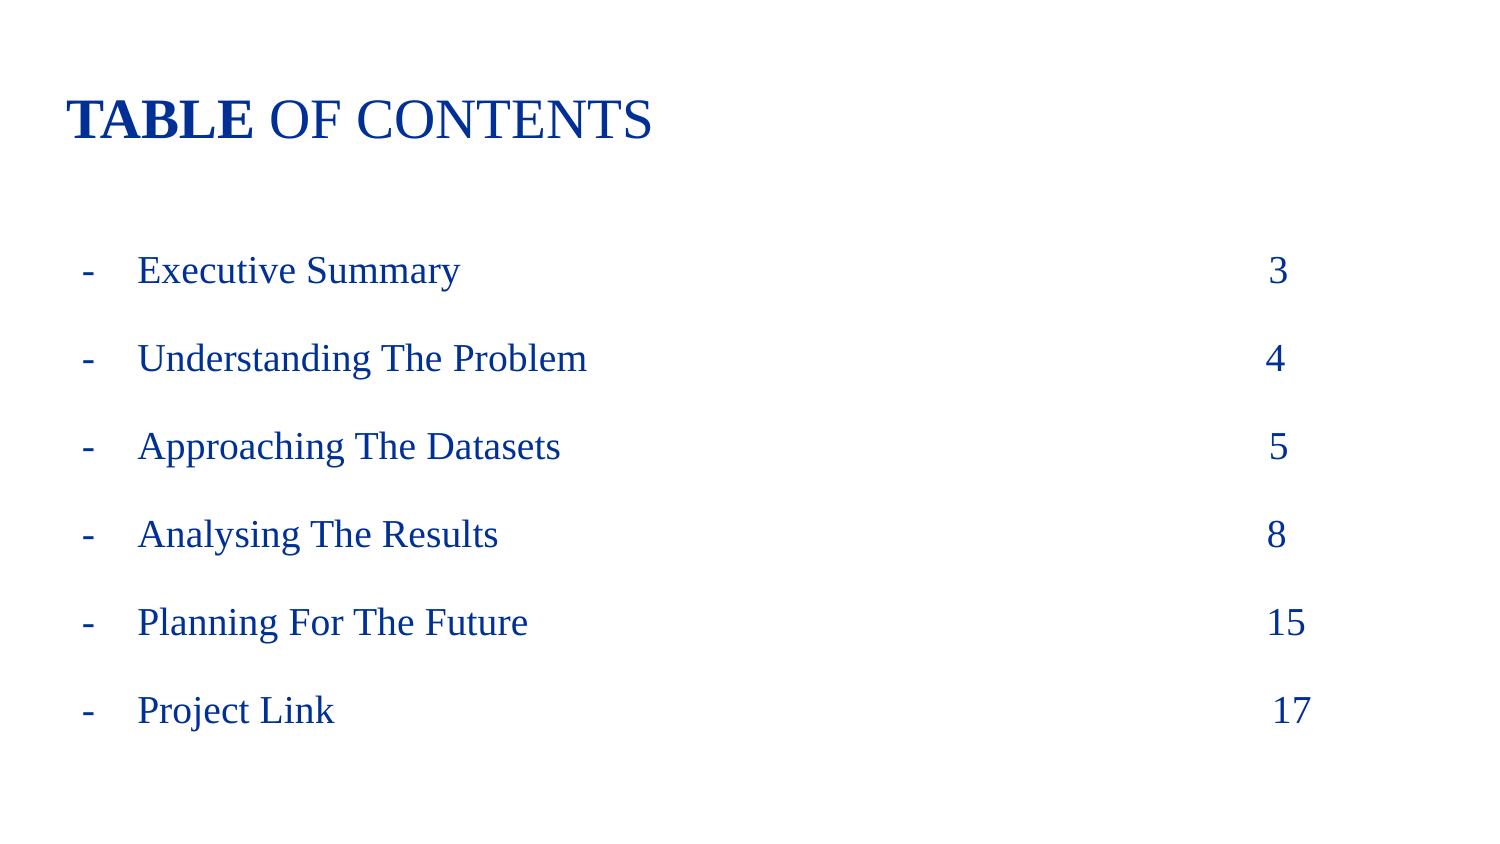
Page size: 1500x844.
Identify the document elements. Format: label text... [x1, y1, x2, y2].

list Executive Summary 3 Understanding The Problem 4 Approaching The Datasets 5 Analysing The Results 8 Planning For The Future 15 Project Link 17 [51, 189, 1449, 750]
title TABLE OF CONTENTS [51, 72, 1449, 167]
